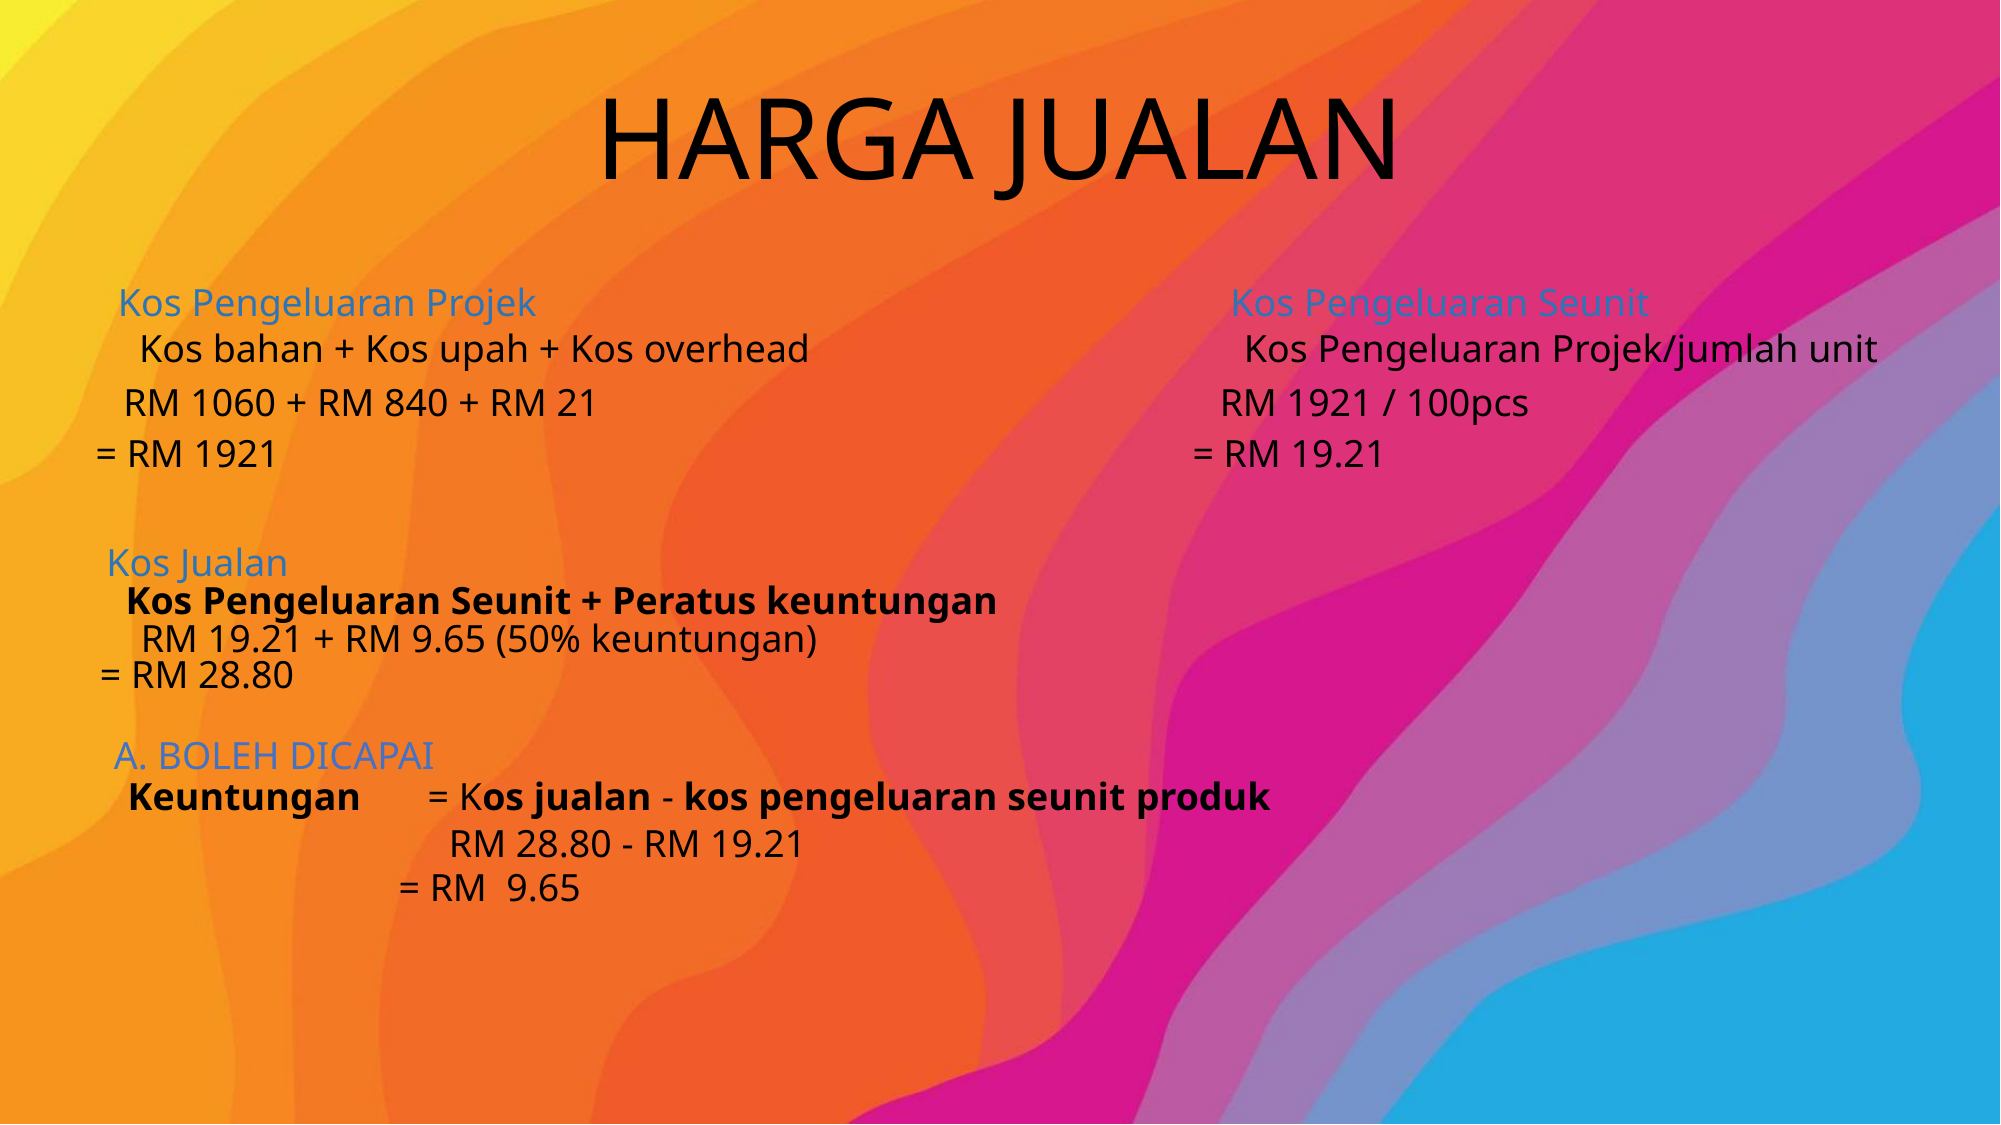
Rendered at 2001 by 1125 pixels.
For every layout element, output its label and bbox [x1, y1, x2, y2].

list [0, 0, 2000, 1124]
